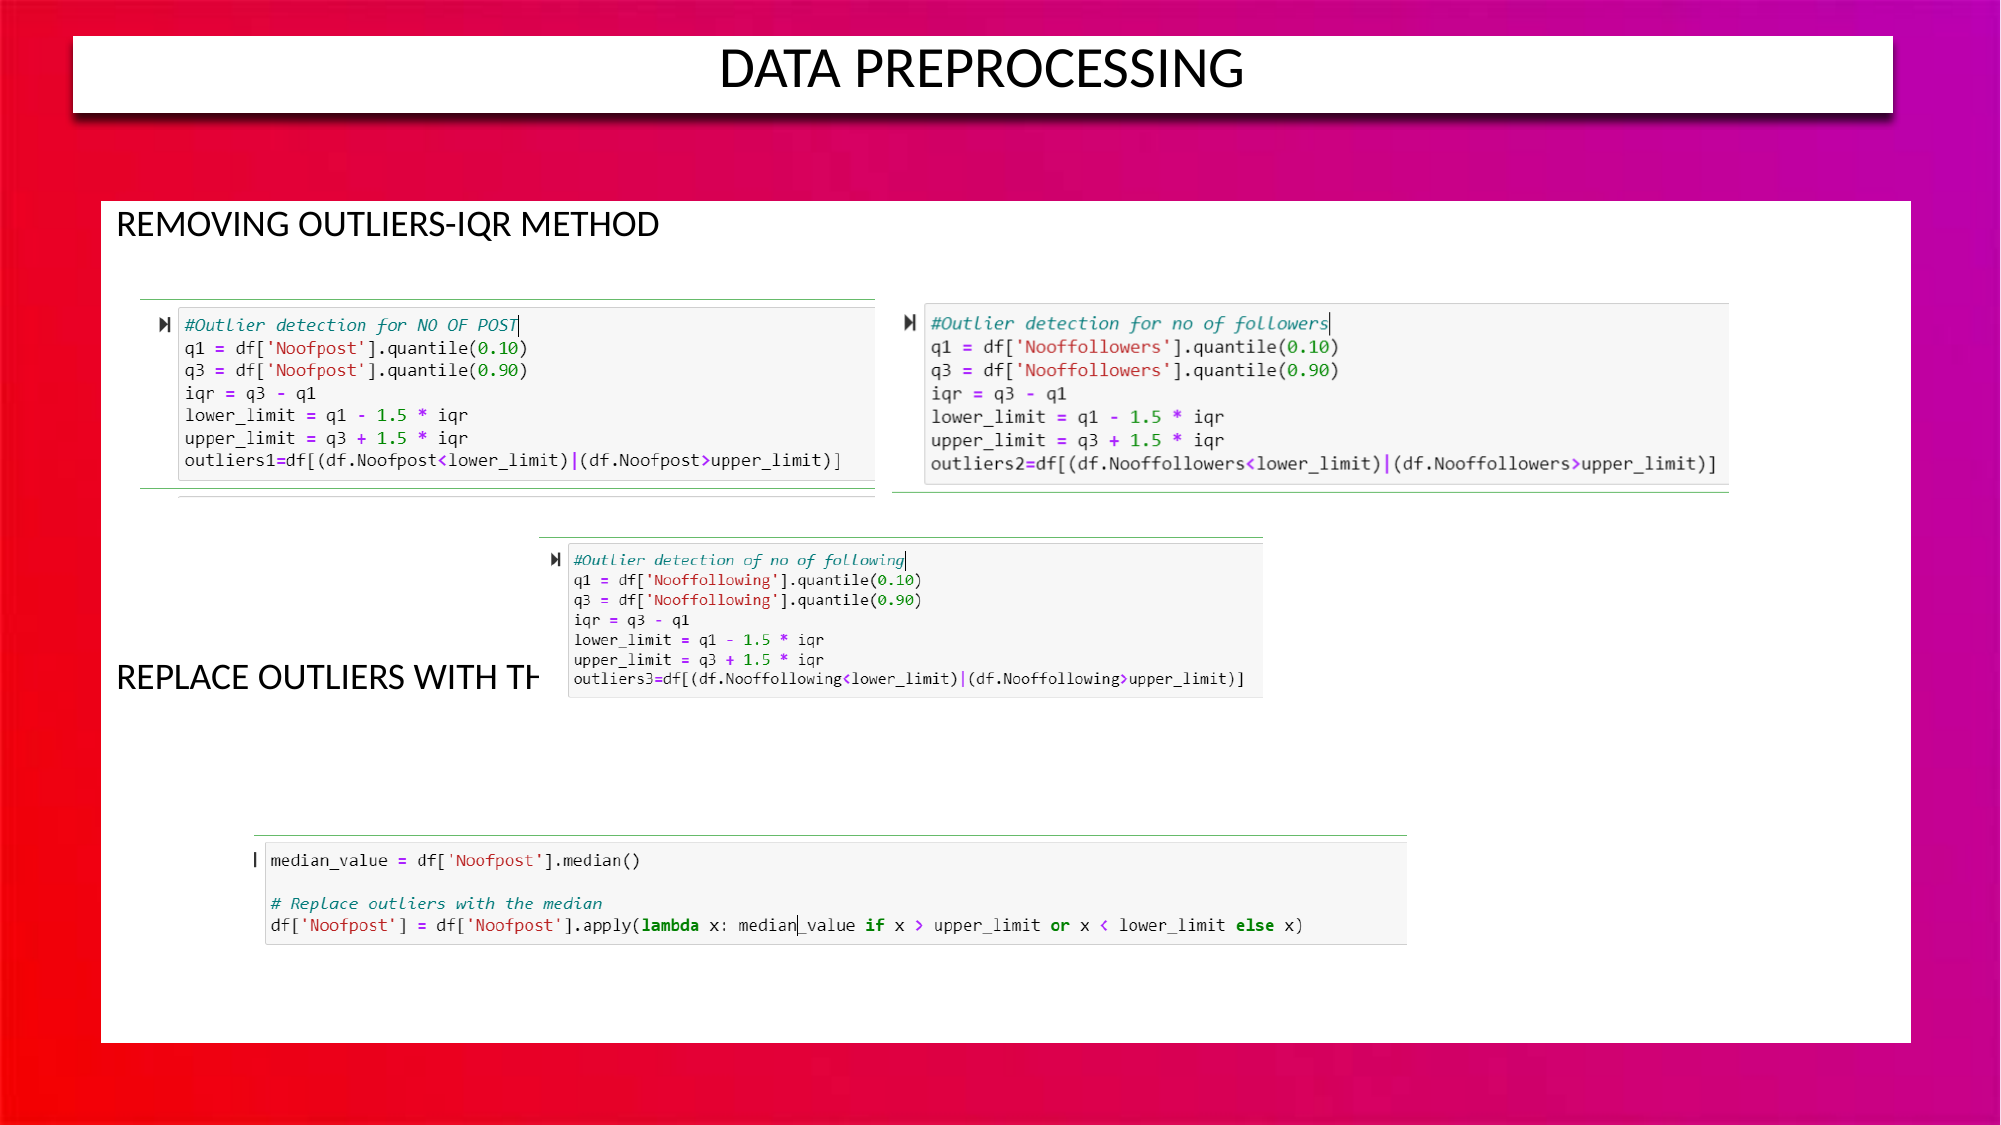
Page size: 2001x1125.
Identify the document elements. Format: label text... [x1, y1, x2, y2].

table_header REMOVING OUTLIERS-IQR METHOD REPLACE OUTLIERS WITH THE MEDIAN [101, 201, 1911, 1043]
table_header DATA PREPROCESSING [73, 36, 1893, 113]
picture [0, 0, 2001, 1125]
